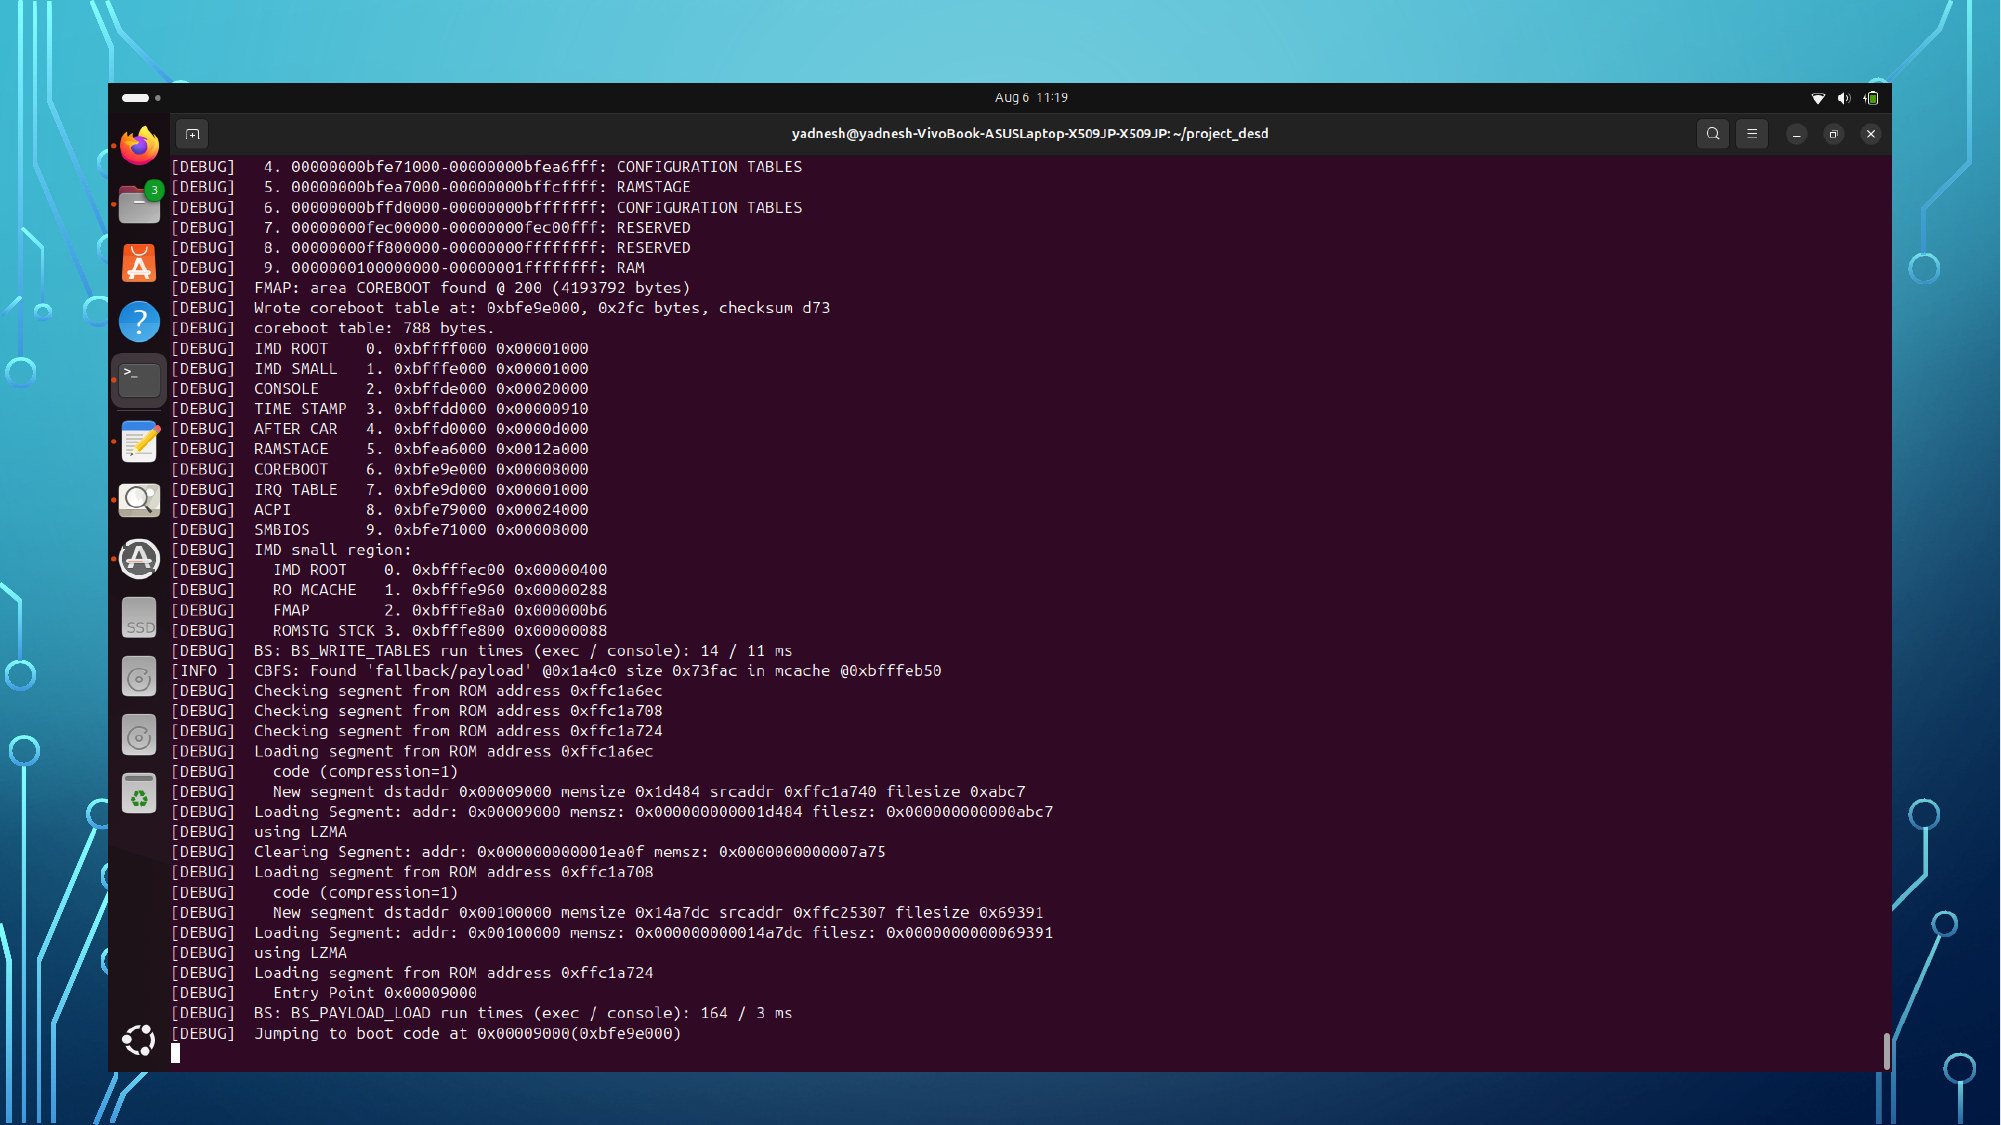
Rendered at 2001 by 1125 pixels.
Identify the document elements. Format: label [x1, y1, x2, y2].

list [107, 83, 1892, 1072]
